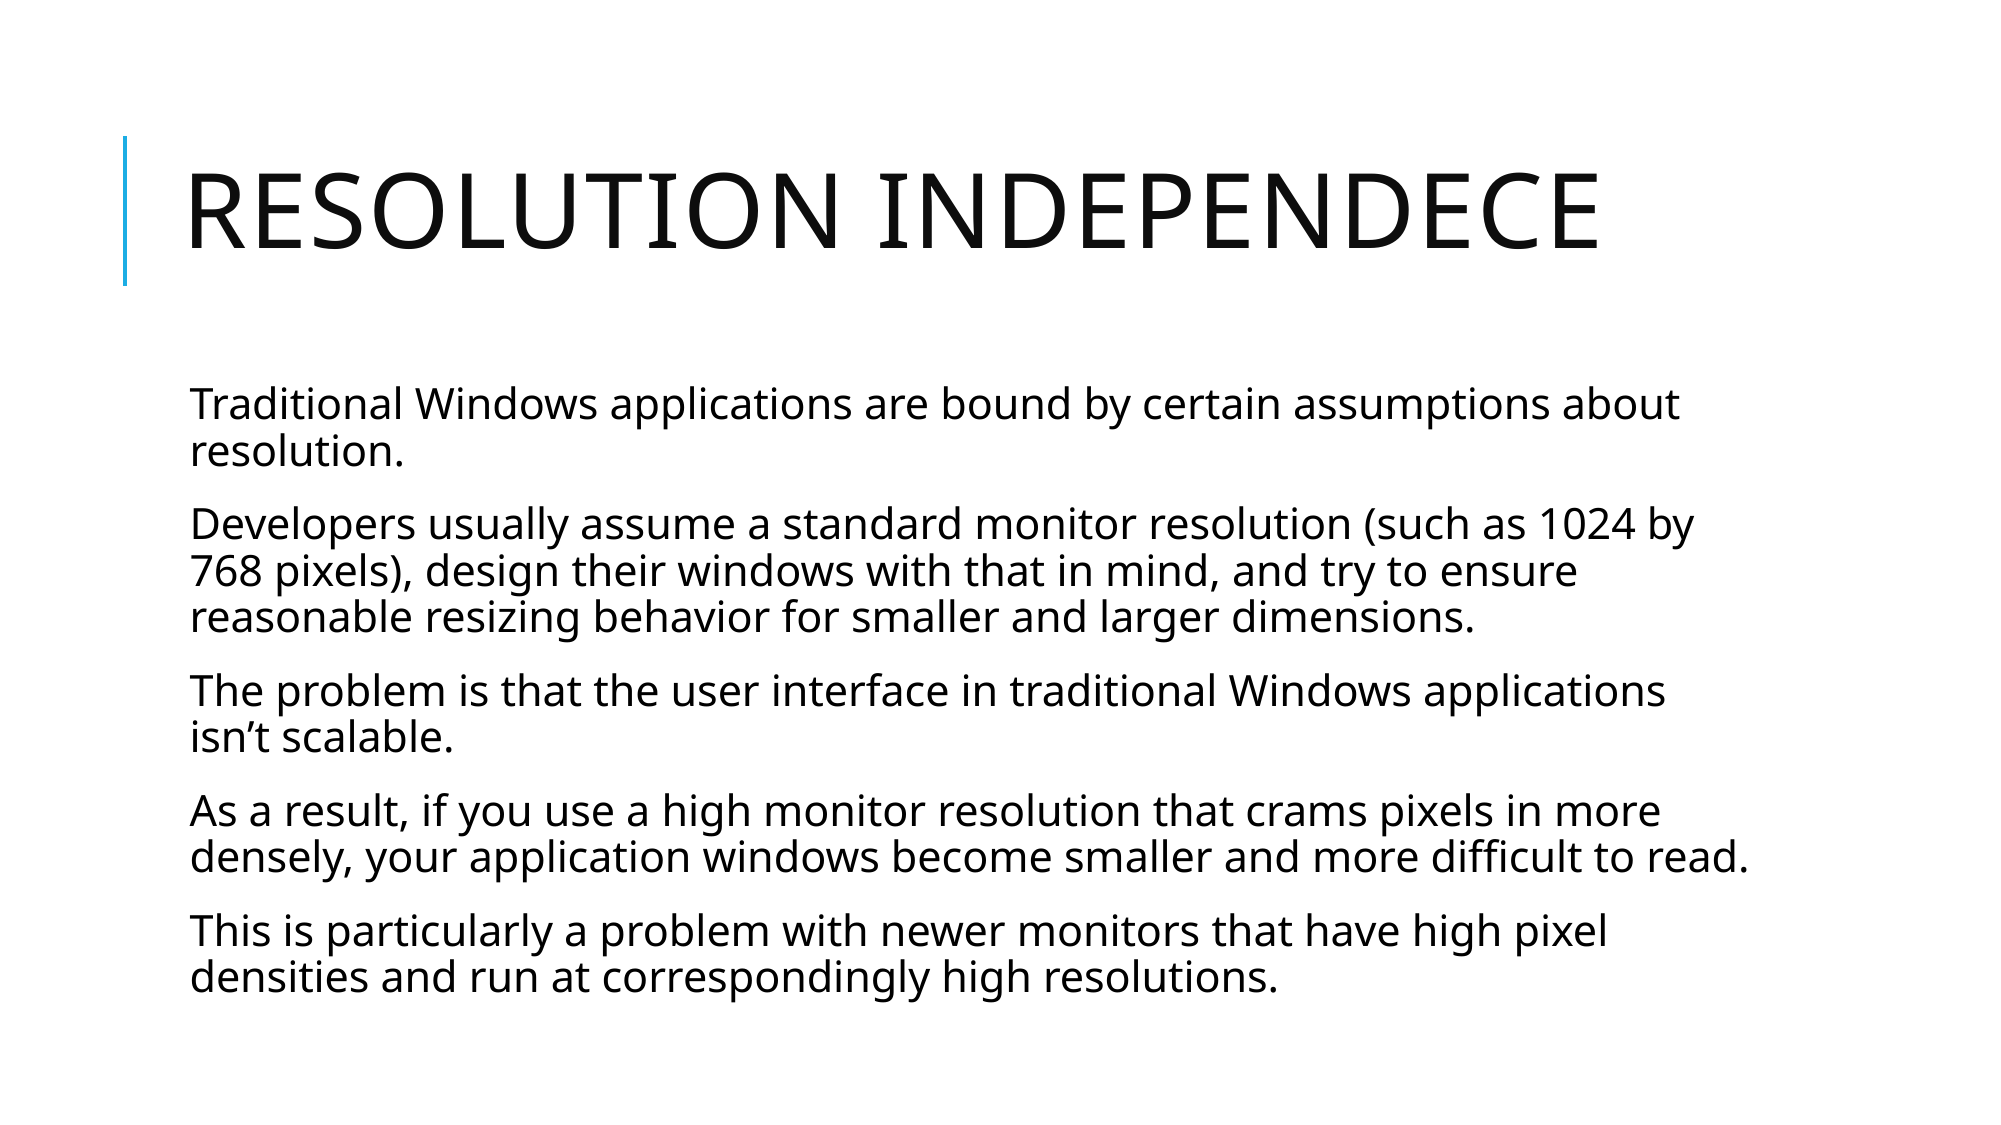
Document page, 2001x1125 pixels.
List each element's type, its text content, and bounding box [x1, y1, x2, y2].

title Resolution independece [168, 96, 1763, 342]
list Traditional Windows applications are bound by certain assumptions about resolution. Developers usually assume a standard monitor resolution (such as 1024 by 768 pixels), design their windows with that in mind, and try to ensure reasonable resizing behavior for smaller and larger dimensions. The problem is that the user interface in traditional Windows applications isn’t scalable. As a result, if you use a high monitor resolution that crams pixels in more densely, your application windows become smaller and more difficult to read. This is particularly a problem with newer monitors that have high pixel densities and run at correspondingly high resolutions. [168, 375, 1763, 1035]
